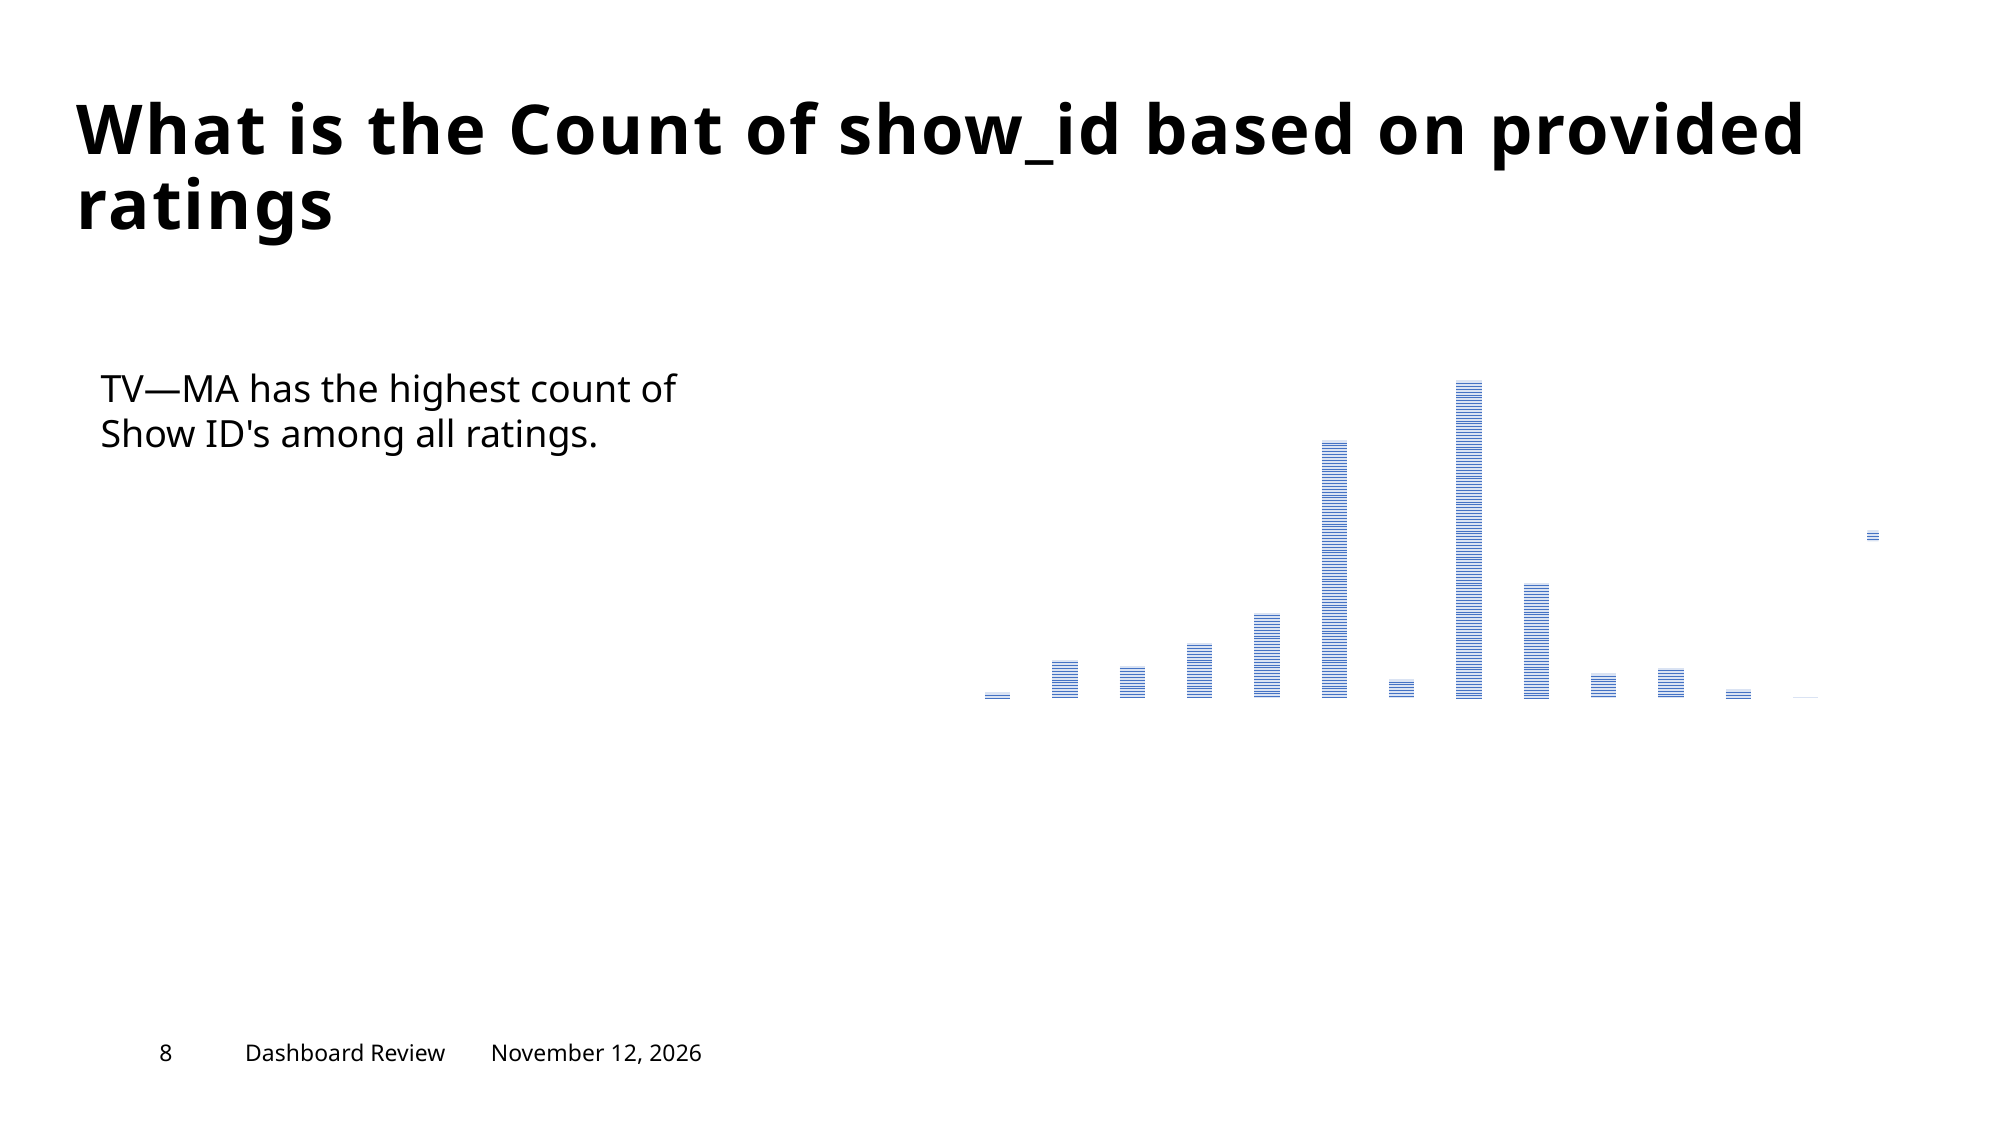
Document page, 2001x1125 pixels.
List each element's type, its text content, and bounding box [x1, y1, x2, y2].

chart [851, 264, 1943, 808]
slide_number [490, 1038, 707, 1080]
footer Dashboard Review [245, 1038, 490, 1080]
text_box TV—MA has the highest count of Show ID's among all ratings. [85, 357, 725, 463]
title What is the Count of show_id based on provided ratings [76, 92, 1857, 327]
slide_number 8 [159, 1038, 245, 1080]
